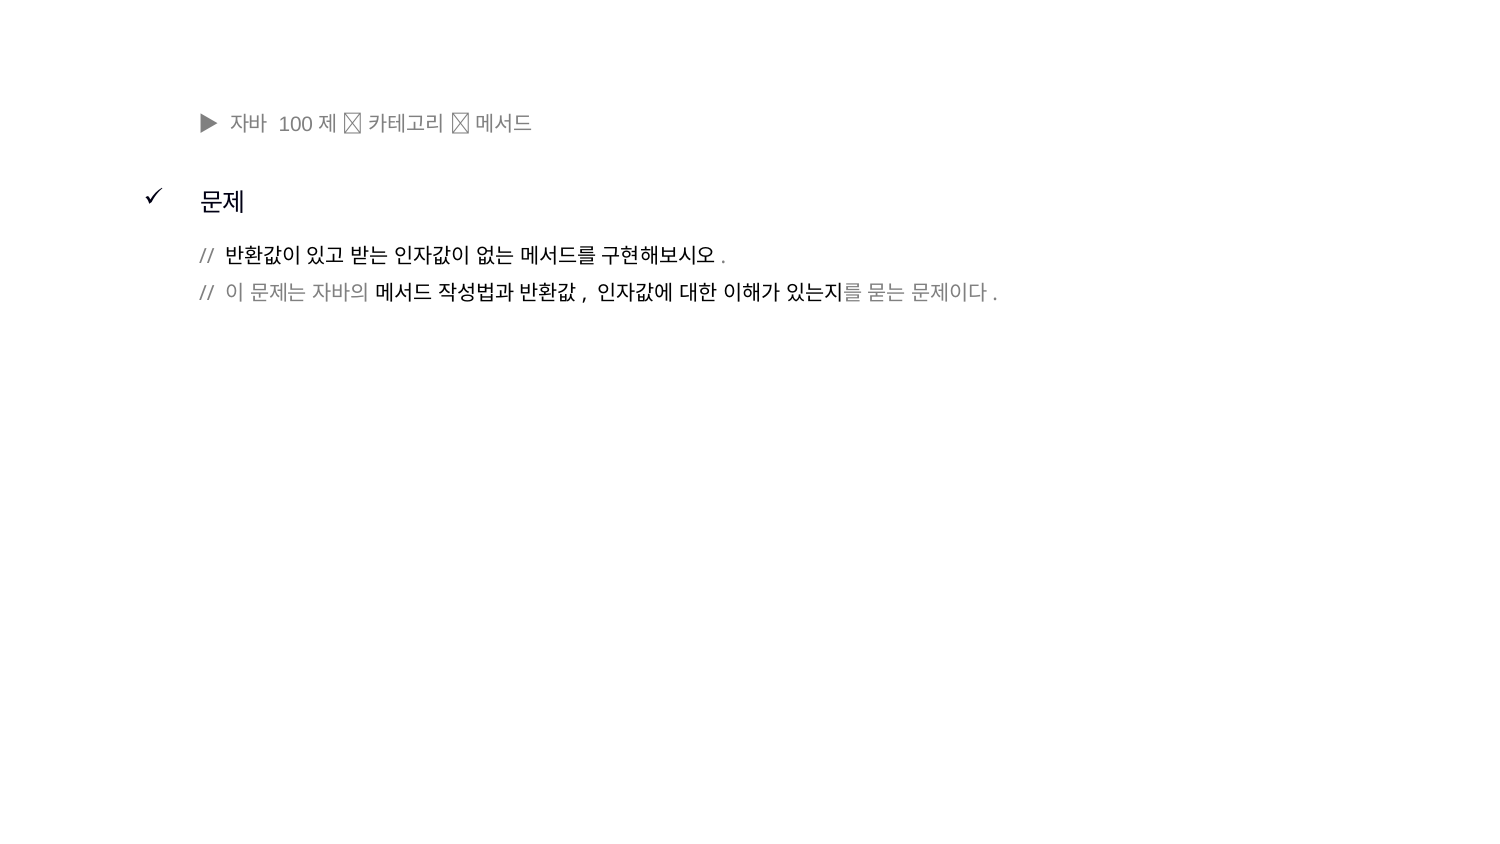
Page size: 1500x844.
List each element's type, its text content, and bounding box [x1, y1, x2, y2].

text_box // 반환값이 있고 받는 인자값이 없는 메서드를 구현해보시오. // 이 문제는 자바의 메서드 작성법과 반환값, 인자값에 대한 이해가 있는지를 묻는 문제이다. [184, 222, 1301, 313]
text_box ▶ 자바 100제  카테고리  메서드 [183, 93, 1317, 153]
text_box 문제 [128, 163, 1372, 224]
